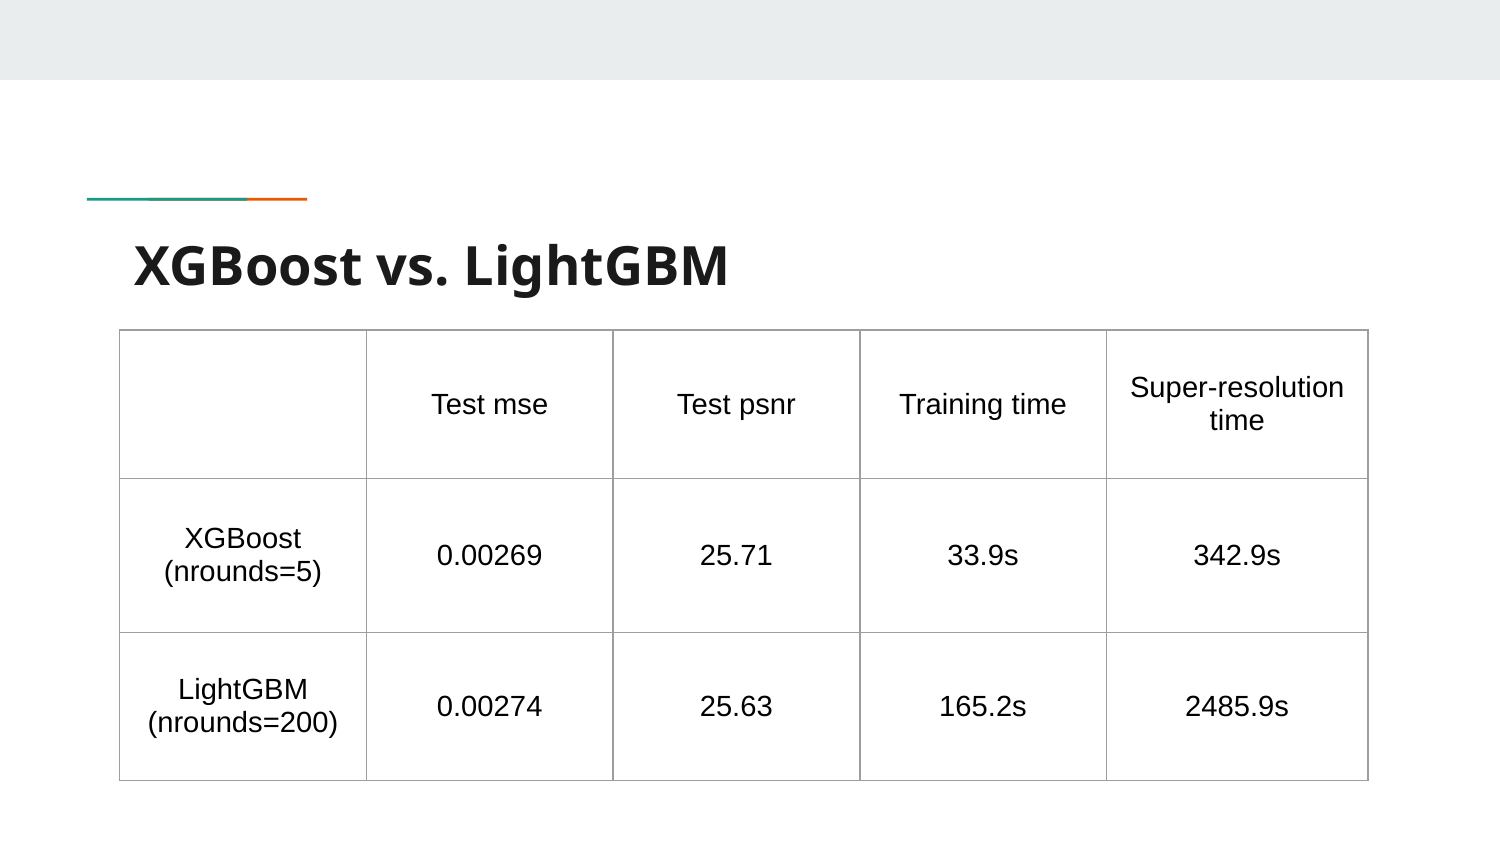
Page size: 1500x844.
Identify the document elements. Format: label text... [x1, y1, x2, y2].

table_cell XGBoost (nrounds=5) [120, 479, 366, 632]
table_header Test psnr [614, 331, 859, 478]
table_cell 2485.9s [1107, 633, 1367, 780]
table_header [120, 331, 366, 478]
table_cell 0.00274 [367, 633, 612, 780]
table_header Super-resolution time [1107, 331, 1367, 478]
table_cell 342.9s [1107, 479, 1367, 632]
table_cell 25.63 [614, 633, 859, 780]
table_header Training time [861, 331, 1106, 478]
table_cell 33.9s [861, 479, 1106, 632]
table_cell LightGBM (nrounds=200) [120, 633, 366, 780]
table_cell 25.71 [614, 479, 859, 632]
table_header Test mse [367, 331, 612, 478]
table_cell 0.00269 [367, 479, 612, 632]
table_cell 165.2s [861, 633, 1106, 780]
title XGBoost vs. LightGBM [119, 216, 1381, 305]
